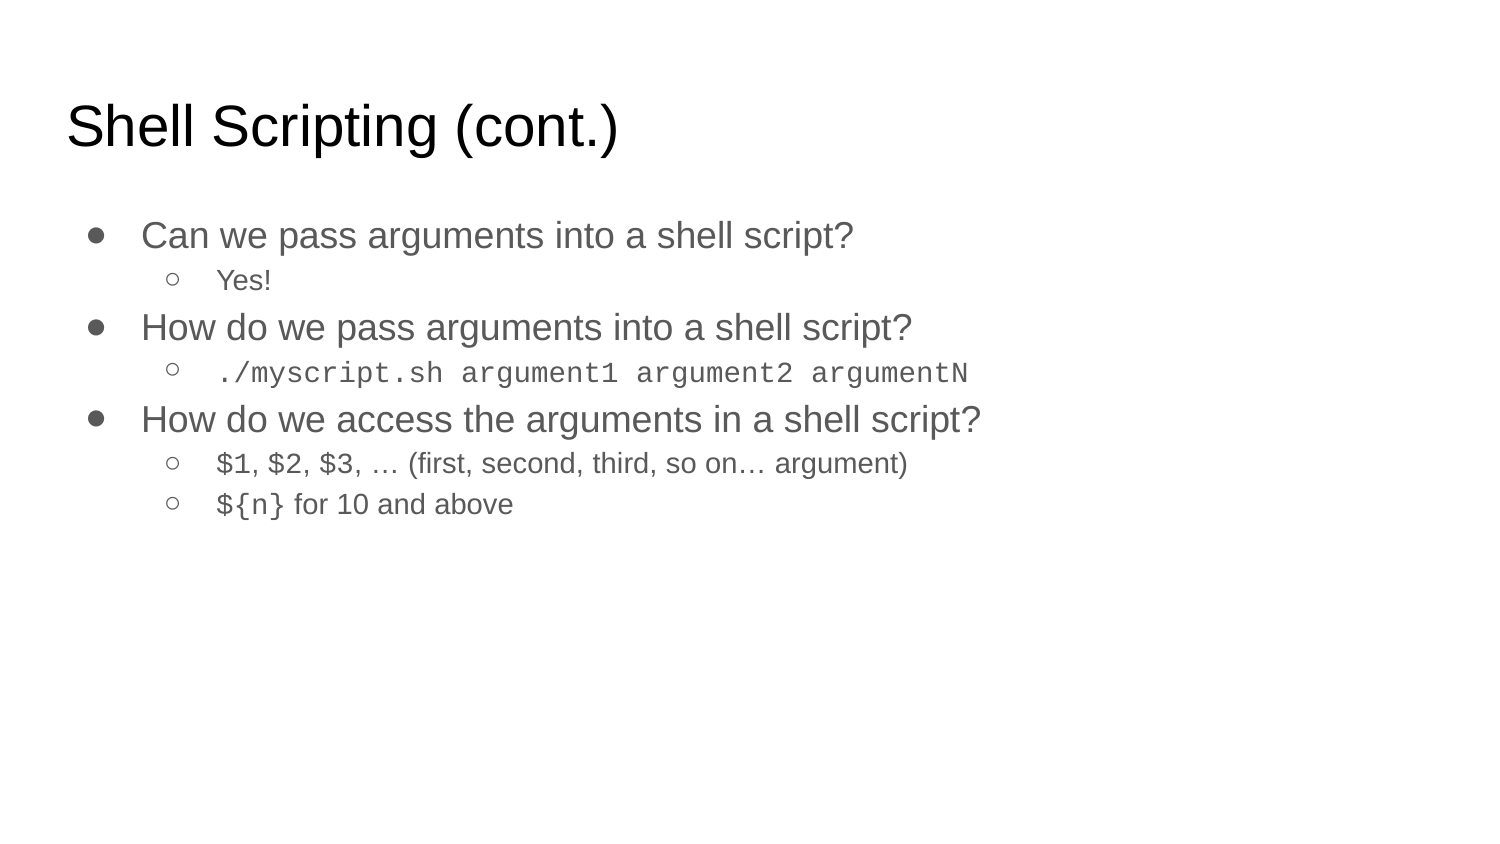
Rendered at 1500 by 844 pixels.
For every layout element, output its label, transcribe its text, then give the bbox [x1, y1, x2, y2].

list Can we pass arguments into a shell script? Yes! How do we pass arguments into a shell script? ./myscript.sh argument1 argument2 argumentN How do we access the arguments in a shell script? $1, $2, $3, … (first, second, third, so on… argument) ${n} for 10 and above [51, 189, 1449, 750]
title Shell Scripting (cont.) [51, 72, 1449, 167]
